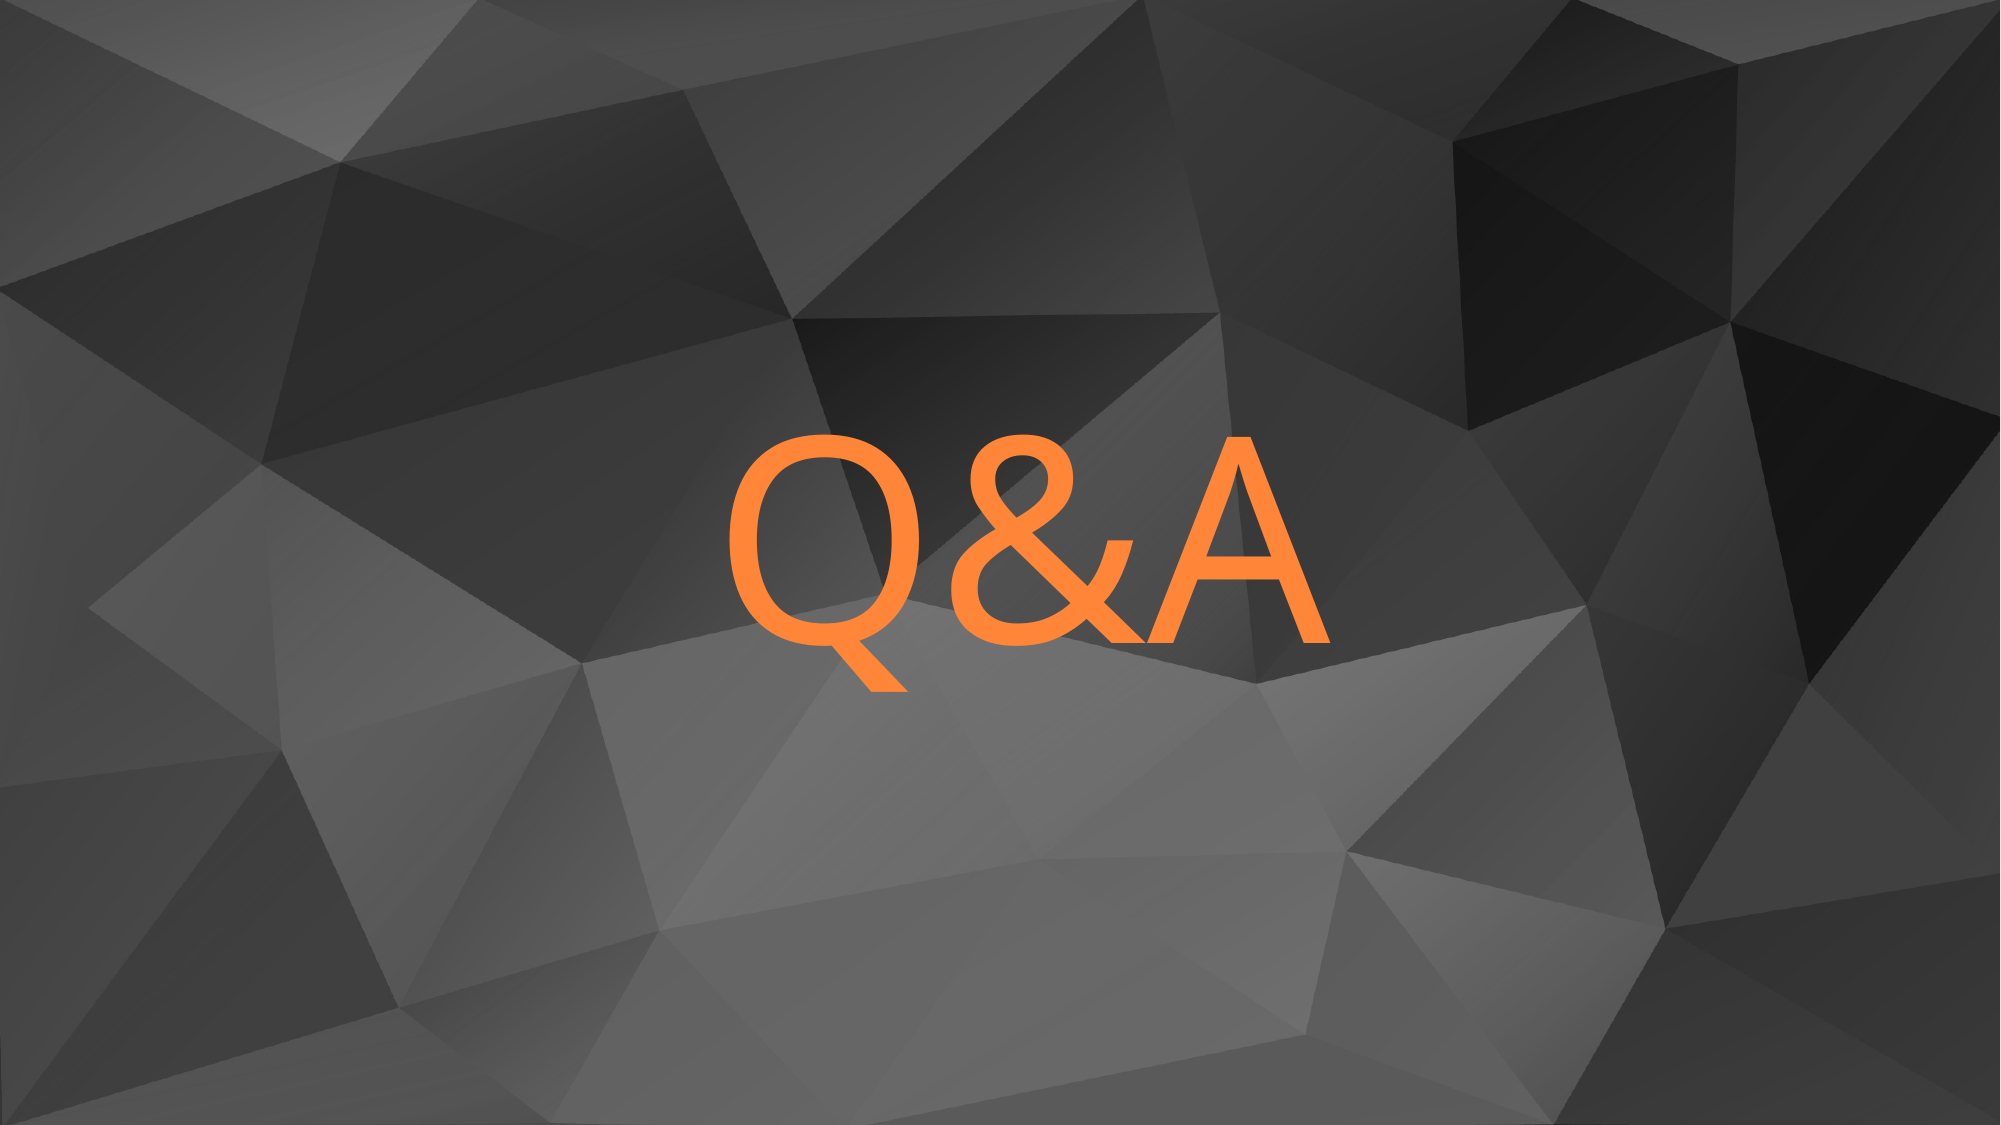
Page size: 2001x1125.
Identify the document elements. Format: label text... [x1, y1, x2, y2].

text_box Q&A [159, 245, 1885, 714]
picture [0, 0, 2001, 1125]
